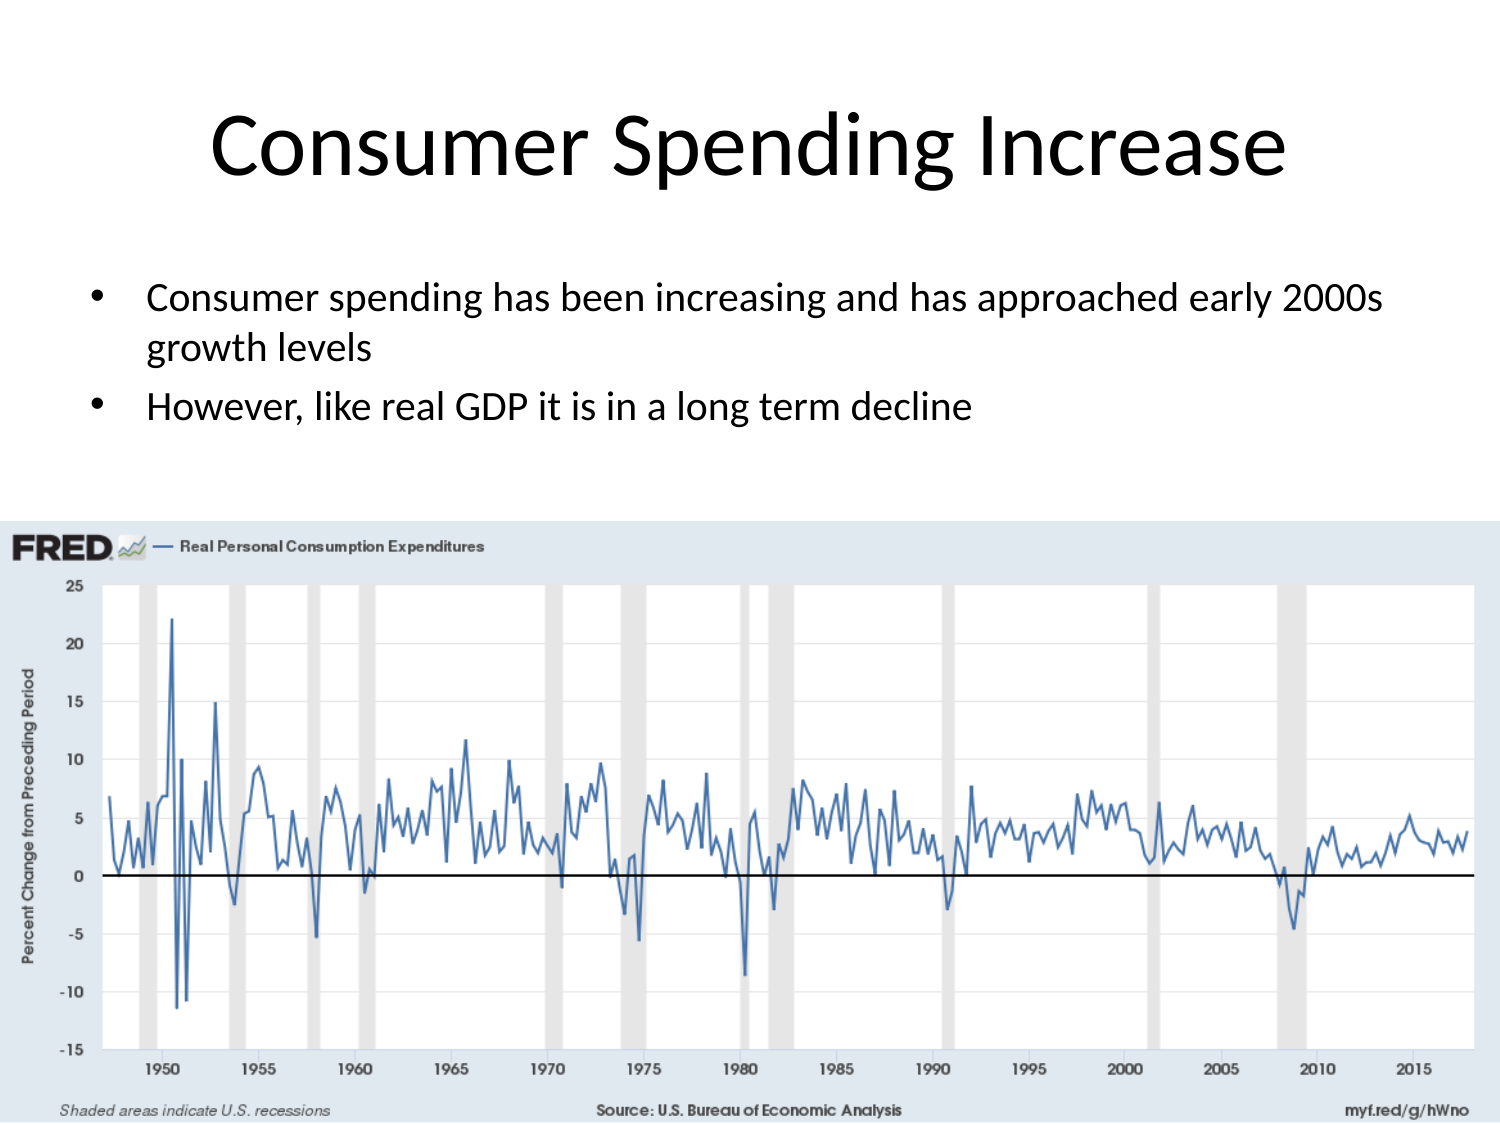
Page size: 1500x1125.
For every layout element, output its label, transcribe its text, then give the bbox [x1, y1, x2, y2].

title Consumer Spending Increase [75, 45, 1425, 233]
list Consumer spending has been increasing and has approached early 2000s growth levels However, like real GDP it is in a long term decline [75, 262, 1425, 519]
picture [0, 521, 1500, 1125]
